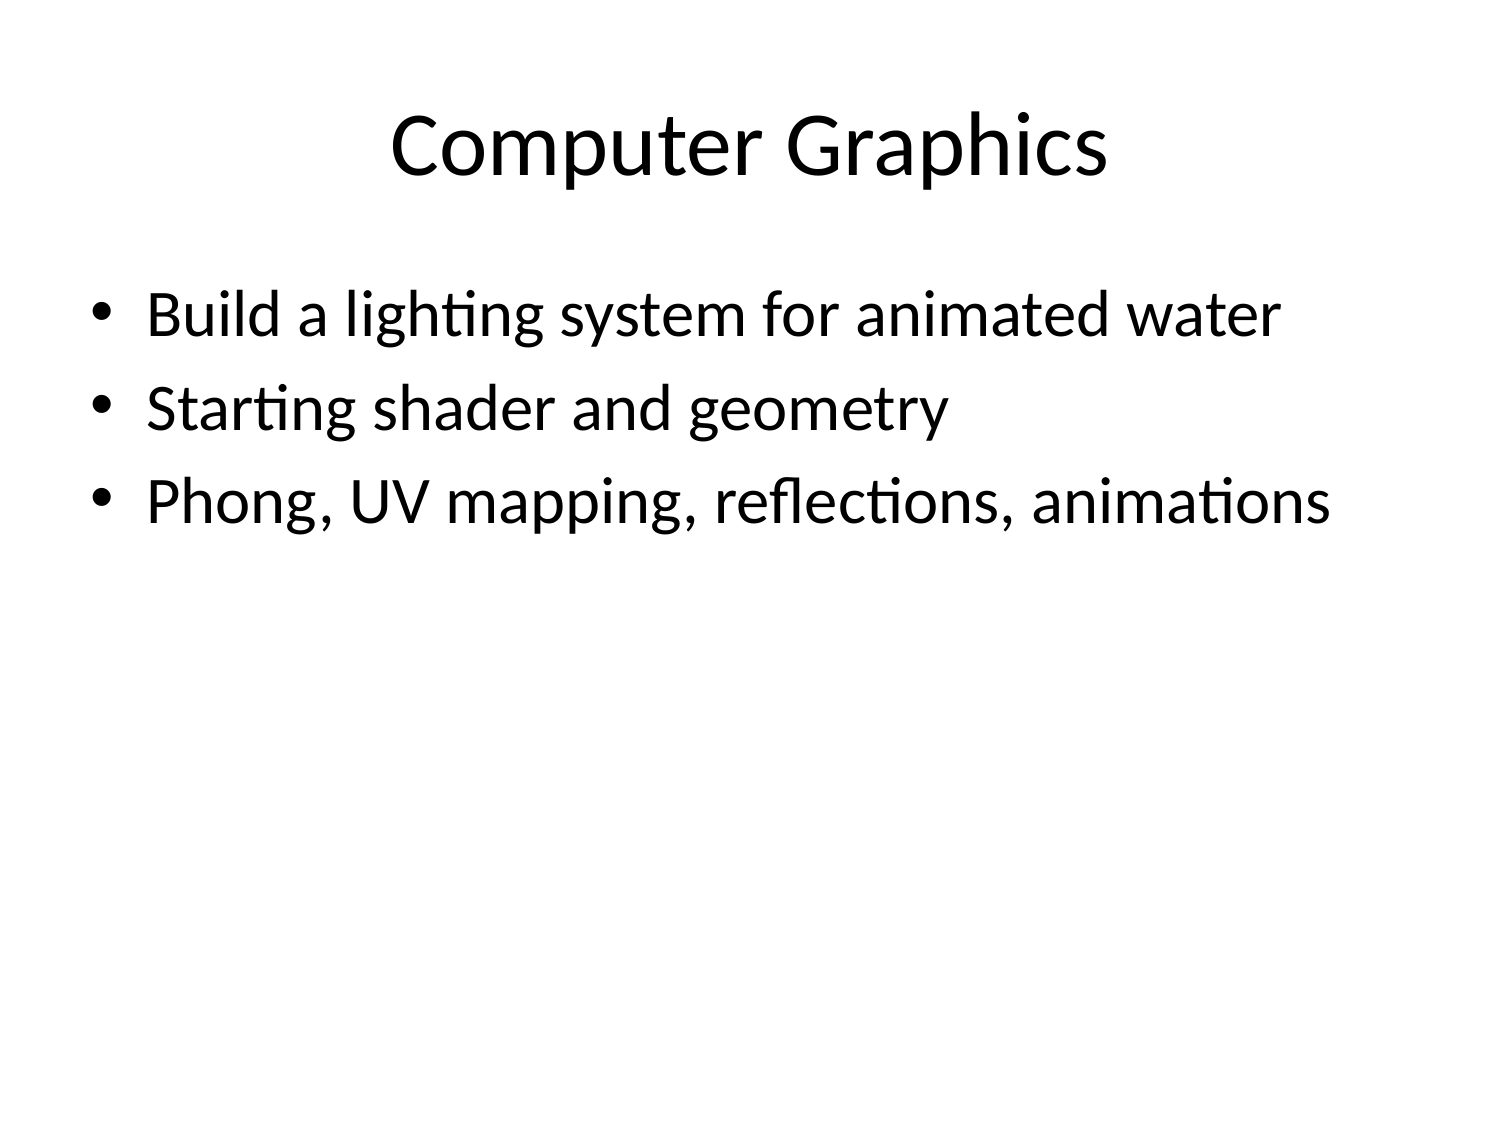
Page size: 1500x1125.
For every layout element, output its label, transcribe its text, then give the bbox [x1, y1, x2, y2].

title Computer Graphics [75, 45, 1425, 233]
list Build a lighting system for animated water Starting shader and geometry Phong, UV mapping, reflections, animations [75, 262, 1425, 1005]
